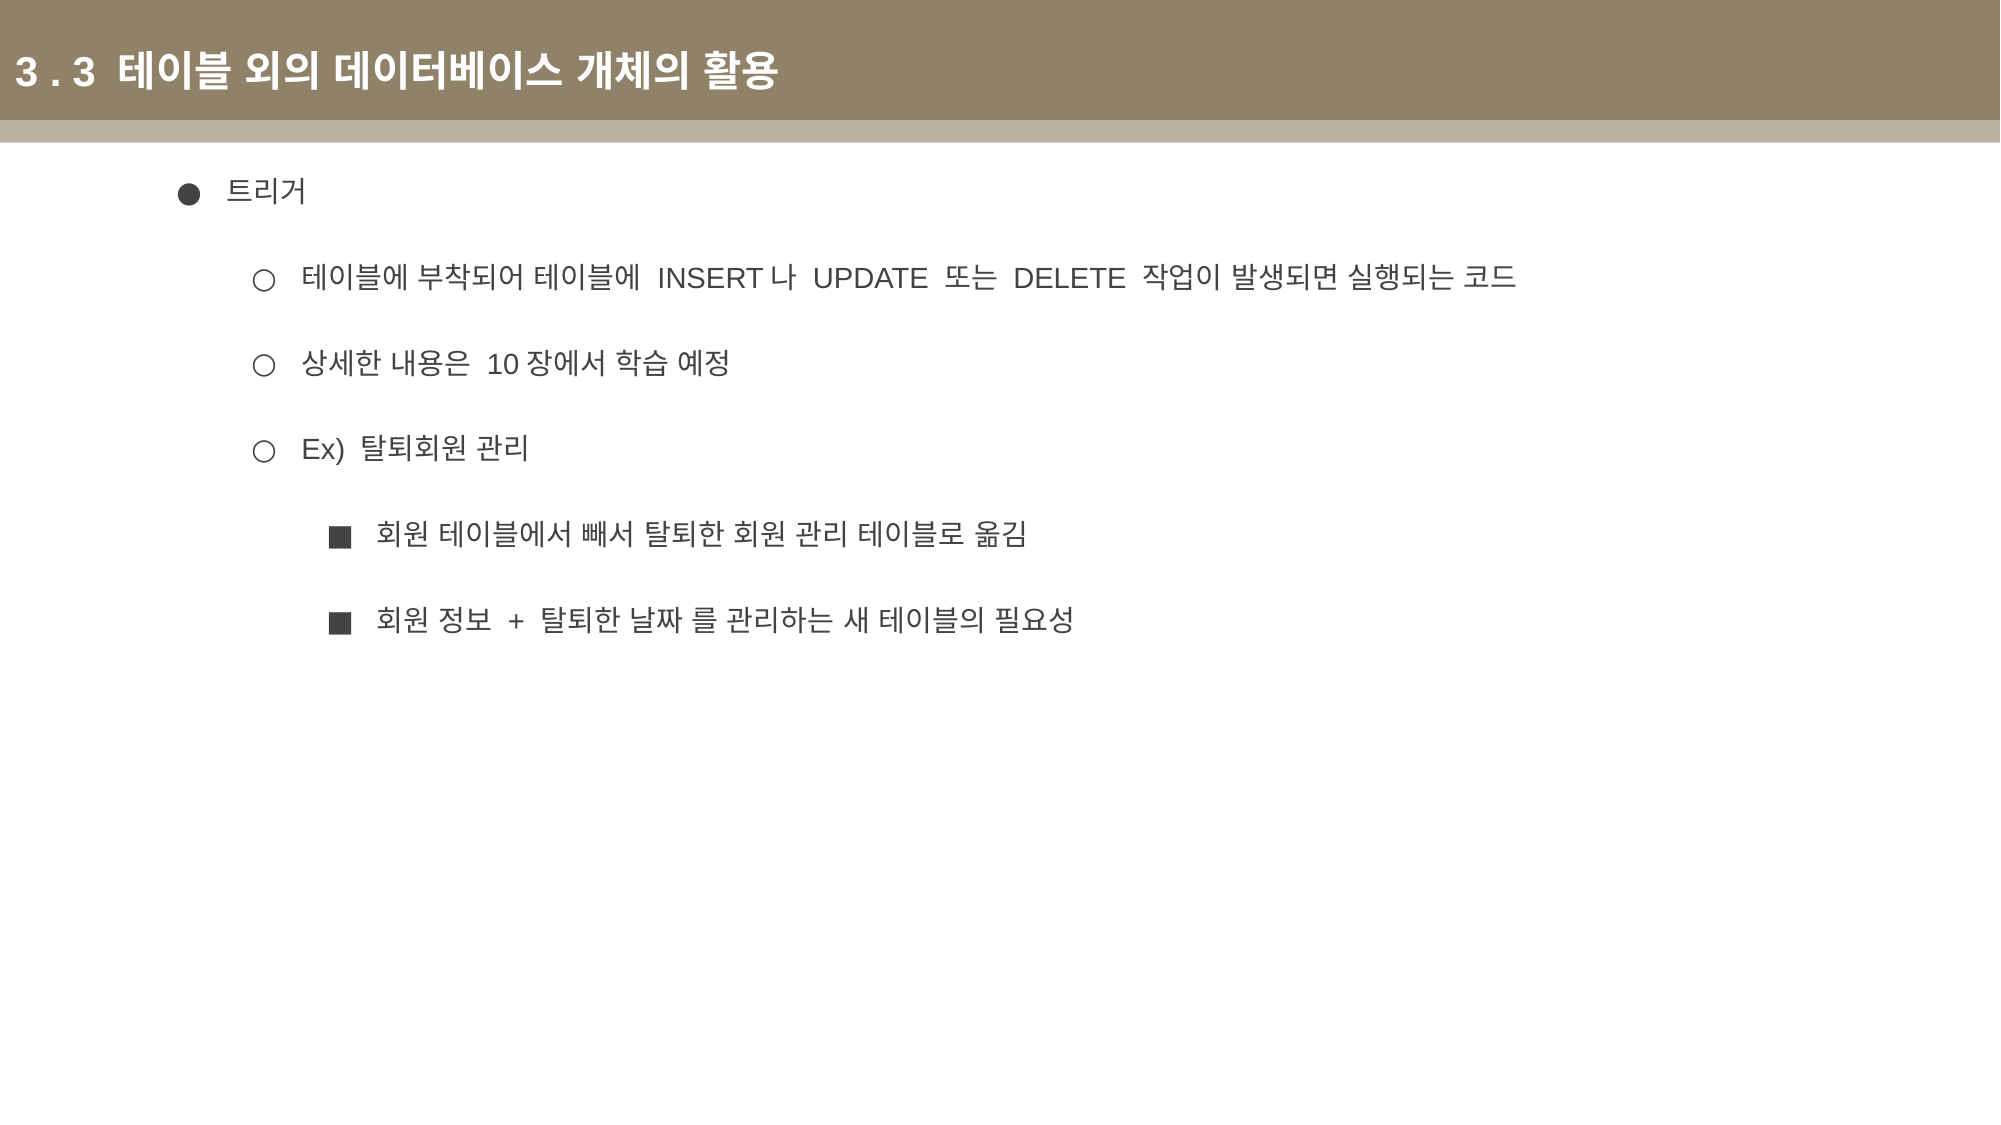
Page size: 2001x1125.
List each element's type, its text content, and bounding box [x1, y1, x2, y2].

text_box 3 . 3 테이블 외의 데이터베이스 개체의 활용 [0, 29, 1864, 155]
list 트리거 테이블에 부착되어 테이블에 INSERT나 UPDATE 또는 DELETE 작업이 발생되면 실행되는 코드 상세한 내용은 10장에서 학습 예정 Ex) 탈퇴회원 관리 회원 테이블에서 빼서 탈퇴한 회원 관리 테이블로 옮김 회원 정보 + 탈퇴한 날짜 를 관리하는 새 테이블의 필요성 [136, 155, 1562, 1091]
